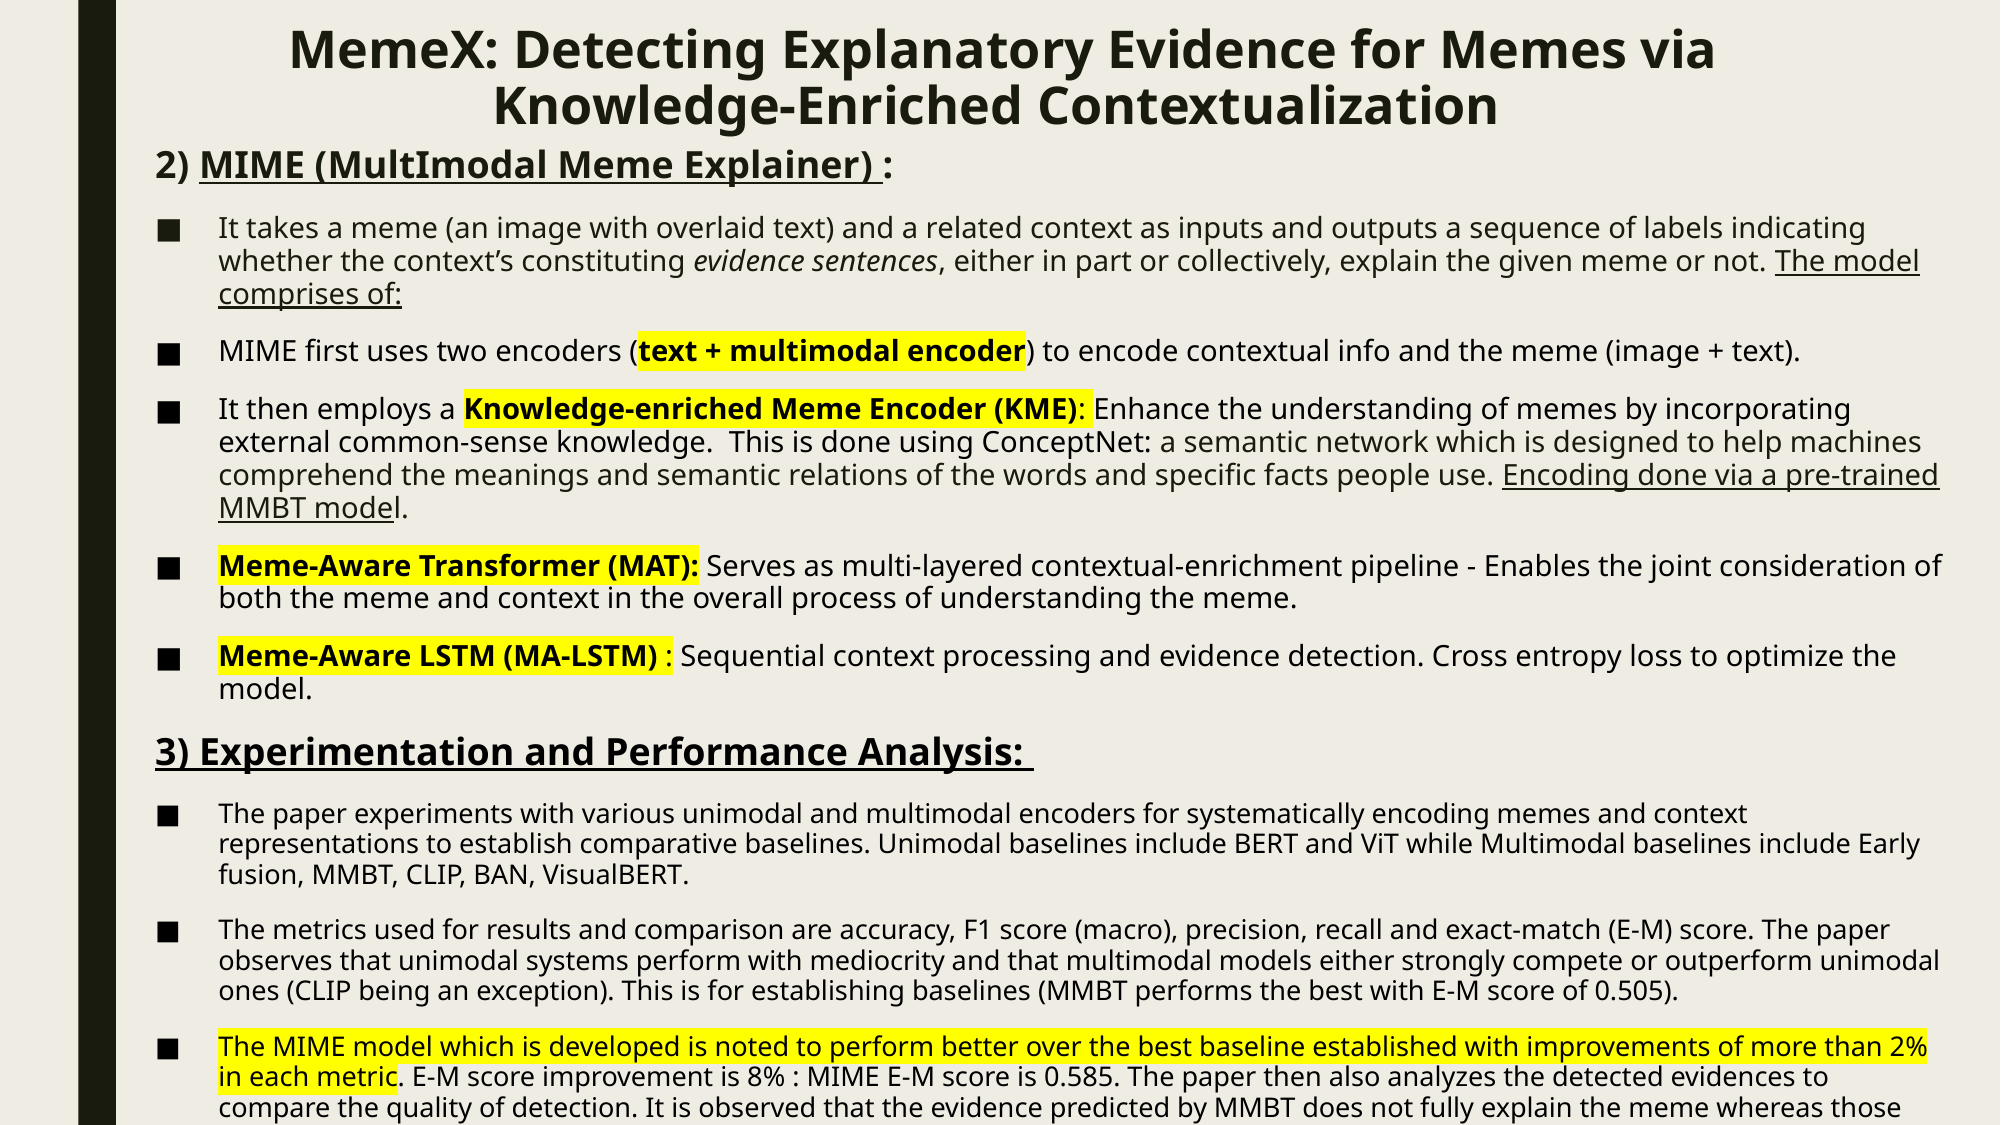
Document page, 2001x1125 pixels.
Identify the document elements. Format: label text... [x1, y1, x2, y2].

list 2) MIME (MultImodal Meme Explainer) : It takes a meme (an image with overlaid text) and a related context as inputs and outputs a sequence of labels indicating whether the context’s constituting evidence sentences, either in part or collectively, explain the given meme or not. The model comprises of: MIME first uses two encoders (text + multimodal encoder) to encode contextual info and the meme (image + text). It then employs a Knowledge-enriched Meme Encoder (KME): Enhance the understanding of memes by incorporating external common-sense knowledge. This is done using ConceptNet: a semantic network which is designed to help machines comprehend the meanings and semantic relations of the words and specific facts people use. Encoding done via a pre-trained MMBT model. Meme-Aware Transformer (MAT): Serves as multi-layered contextual-enrichment pipeline - Enables the joint consideration of both the meme and context in the overall process of understanding the meme. Meme-Aware LSTM (MA-LSTM) : Sequential context processing and evidence detection. Cross entropy loss to optimize the model. 3) Experimentation and Performance Analysis: The paper experiments with various unimodal and multimodal encoders for systematically encoding memes and context representations to establish comparative baselines. Unimodal baselines include BERT and ViT while Multimodal baselines include Early fusion, MMBT, CLIP, BAN, VisualBERT. The metrics used for results and comparison are accuracy, F1 score (macro), precision, recall and exact-match (E-M) score. The paper observes that unimodal systems perform with mediocrity and that multimodal models either strongly compete or outperform unimodal ones (CLIP being an exception). This is for establishing baselines (MMBT performs the best with E-M score of 0.505). The MIME model which is developed is noted to perform better over the best baseline established with improvements of more than 2% in each metric. E-M score improvement is 8% : MIME E-M score is 0.585. The paper then also analyzes the detected evidences to compare the quality of detection. It is observed that the evidence predicted by MMBT does not fully explain the meme whereas those predicted by MIME are often more fitting. Next, the paper describes the ablation study to compare the importance of each component within the MIME model by noting the performance after removing the component from the model and replacing it by a standard transformer based component. [140, 137, 1960, 1125]
title MemeX: Detecting Explanatory Evidence for Memes via Knowledge-Enriched Contextualization [212, 17, 1795, 137]
